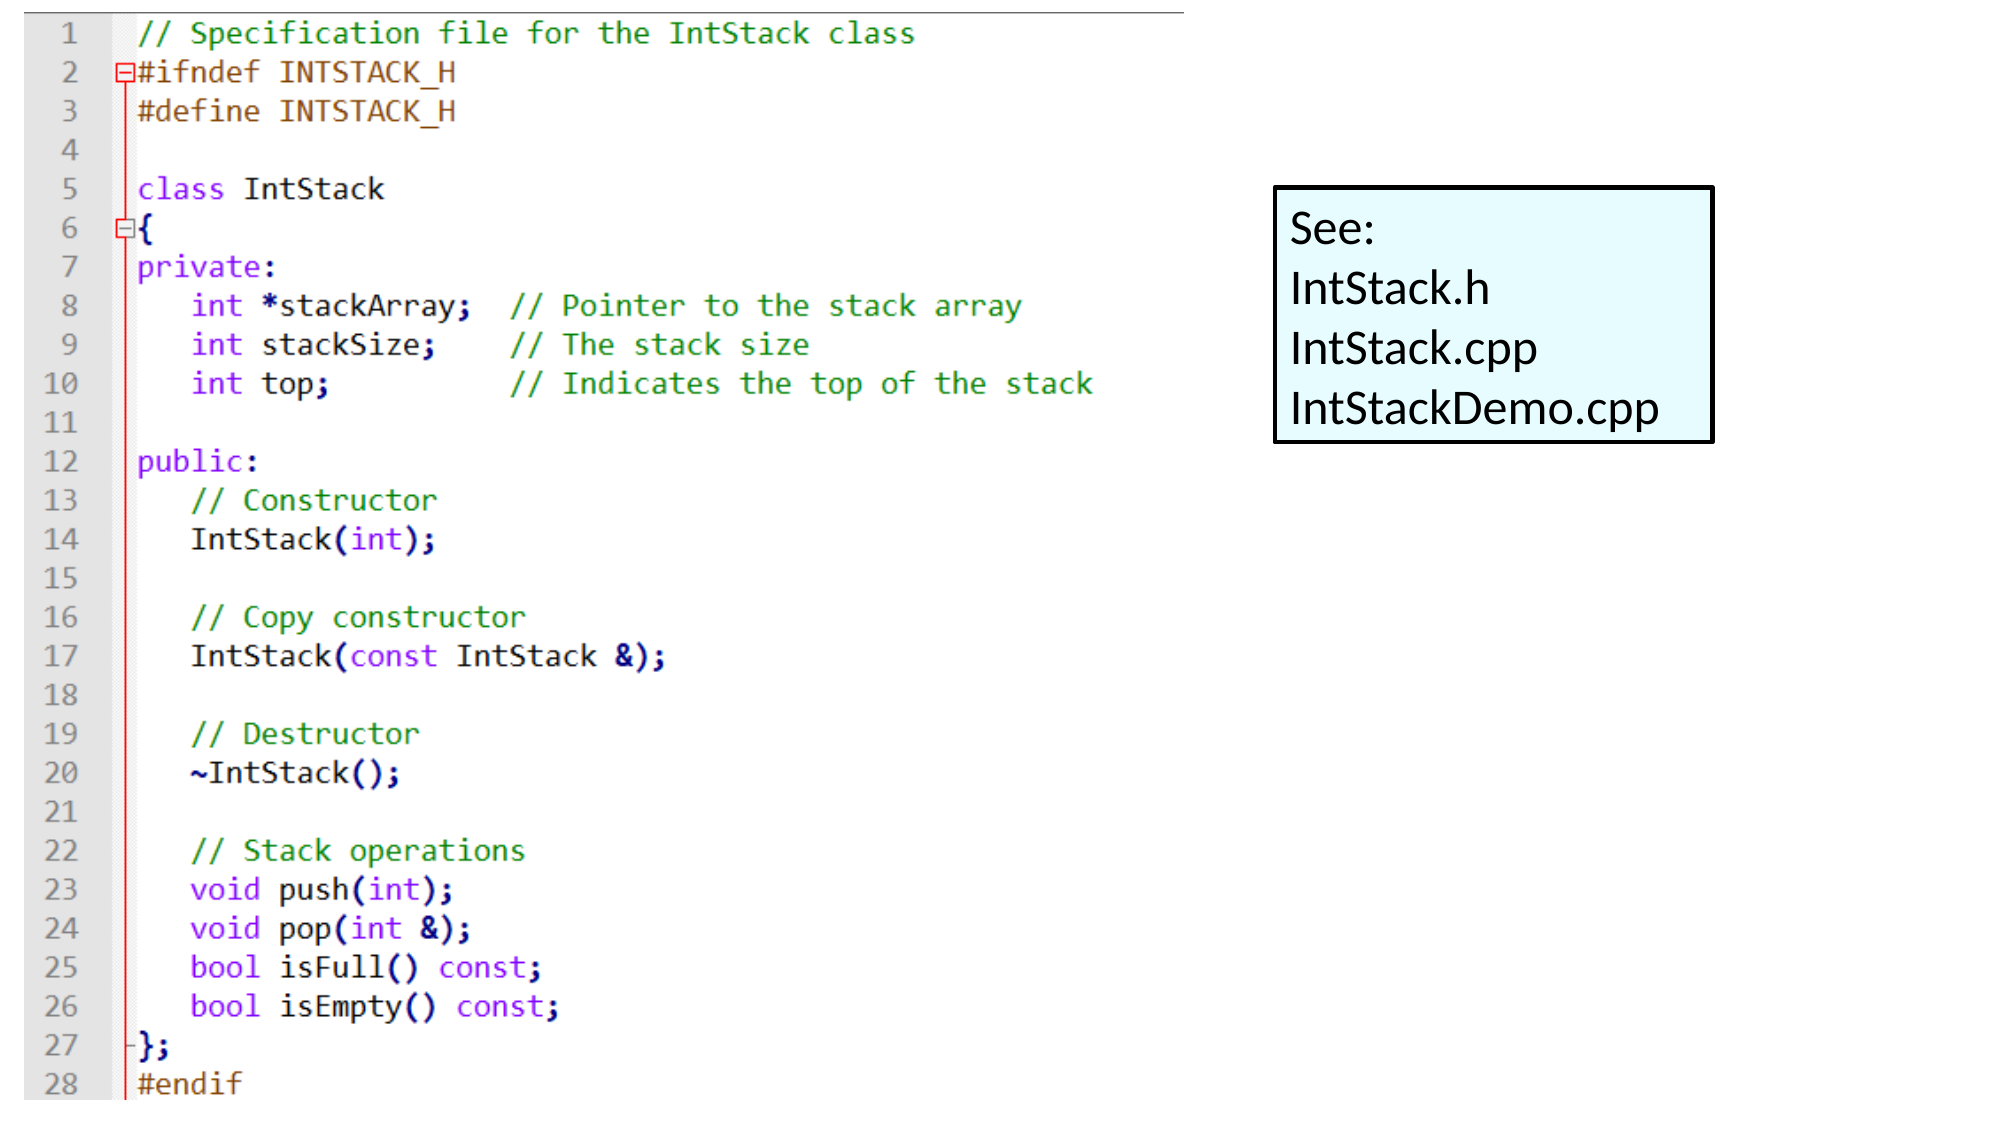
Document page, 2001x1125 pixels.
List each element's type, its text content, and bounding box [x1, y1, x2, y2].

text_box See: IntStack.h IntStack.cpp IntStackDemo.cpp [1274, 187, 1713, 443]
picture [24, 12, 1184, 1100]
